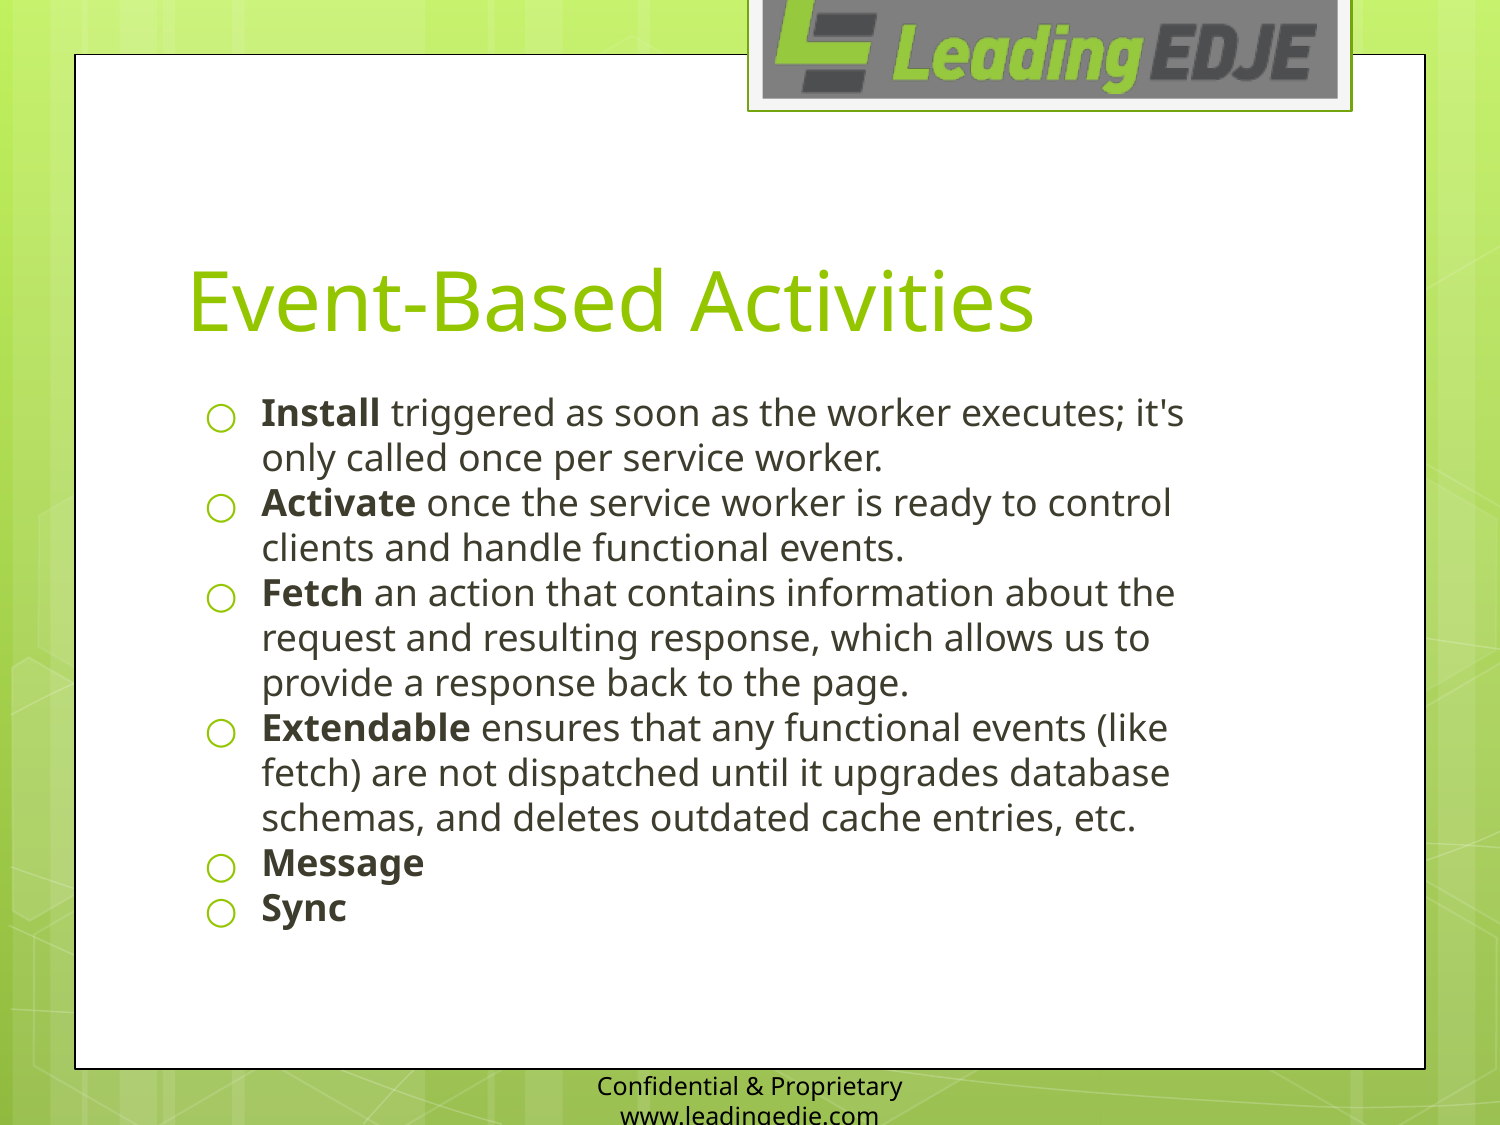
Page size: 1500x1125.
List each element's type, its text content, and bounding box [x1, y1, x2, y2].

list Install triggered as soon as the worker executes; it's only called once per service worker. Activate once the service worker is ready to control clients and handle functional events. Fetch an action that contains information about the request and resulting response, which allows us to provide a response back to the page. Extendable ensures that any functional events (like fetch) are not dispatched until it upgrades database schemas, and deletes outdated cache entries, etc. Message Sync [171, 381, 1283, 957]
picture [775, 0, 1317, 94]
title Event-Based Activities [171, 168, 1324, 357]
